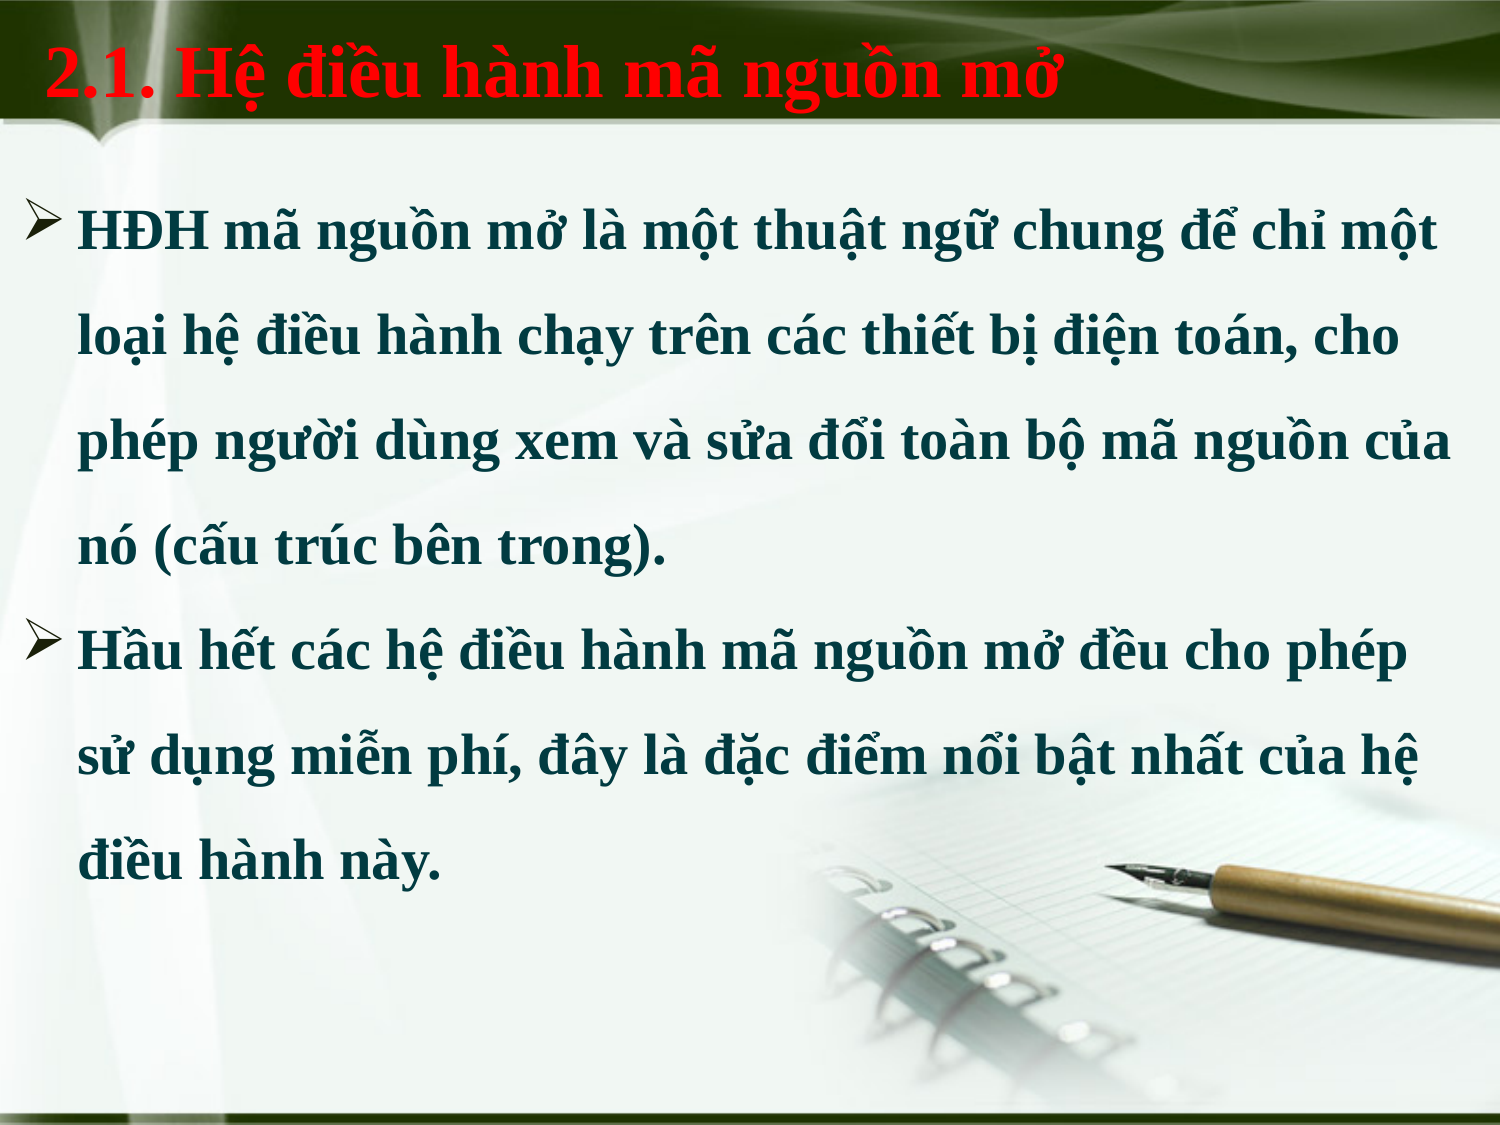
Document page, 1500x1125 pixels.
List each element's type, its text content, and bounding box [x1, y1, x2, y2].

picture [0, 0, 1500, 1125]
title 2.1. Hệ điều hành mã nguồn mở [29, 21, 1482, 114]
list HĐH mã nguồn mở là một thuật ngữ chung để chỉ một loại hệ điều hành chạy trên các thiết bị điện toán, cho phép người dùng xem và sửa đổi toàn bộ mã nguồn của nó (cấu trúc bên trong). Hầu hết các hệ điều hành mã nguồn mở đều cho phép sử dụng miễn phí, đây là đặc điểm nổi bật nhất của hệ điều hành này. [5, 149, 1482, 1106]
